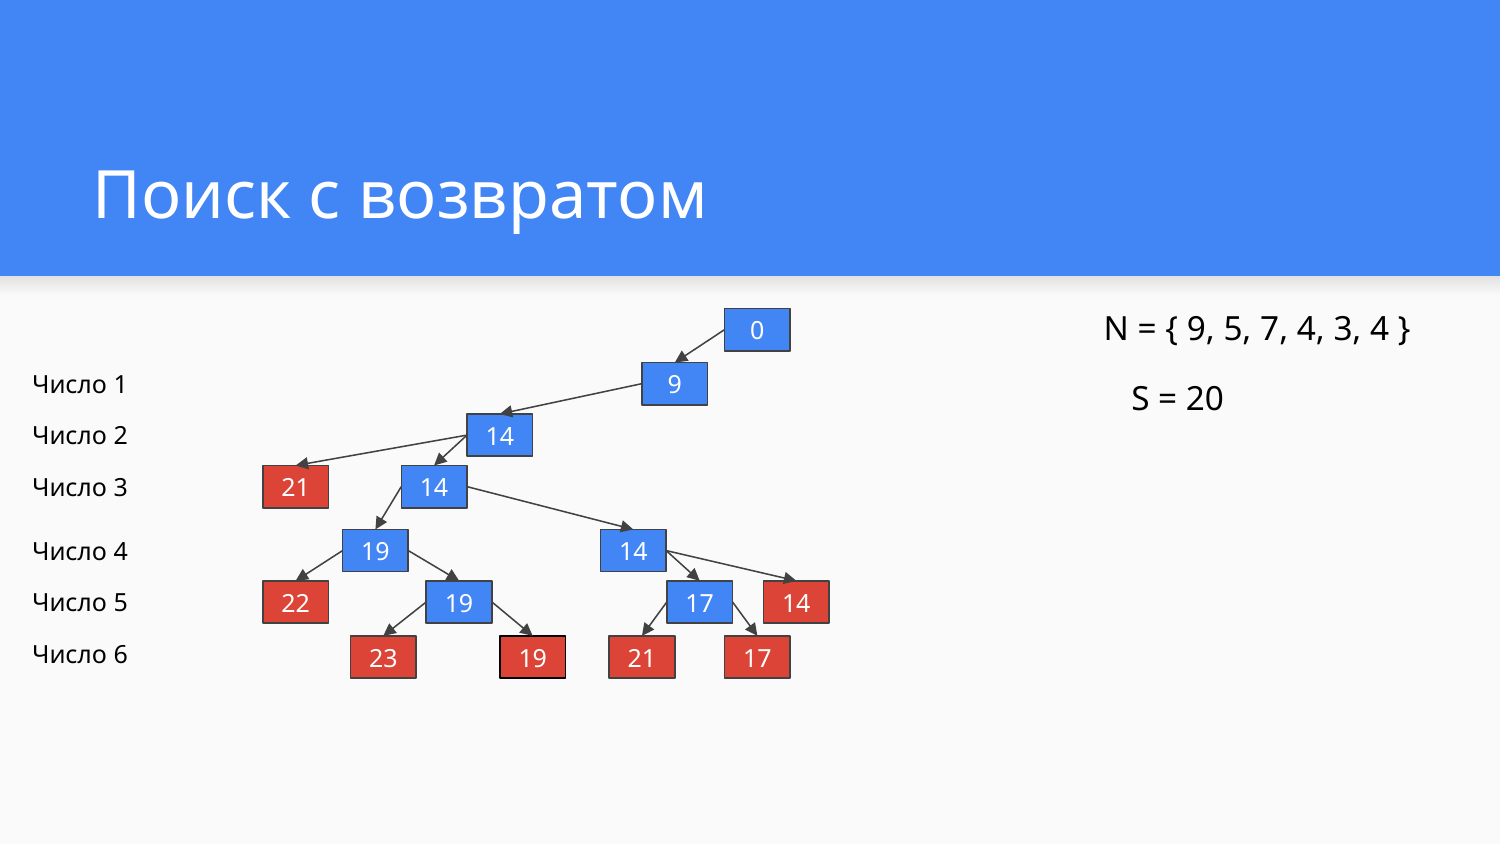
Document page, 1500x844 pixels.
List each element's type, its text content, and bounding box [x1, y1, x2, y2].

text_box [665, 550, 797, 581]
text_box Число 3 [17, 456, 172, 517]
text_box S = 20 [1113, 362, 1240, 438]
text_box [499, 383, 643, 415]
text_box 19 [499, 635, 566, 679]
text_box 14 [600, 529, 667, 572]
text_box 22 [262, 580, 329, 624]
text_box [383, 601, 427, 637]
text_box 19 [426, 580, 492, 624]
text_box Число 4 [17, 520, 172, 571]
text_box 17 [724, 635, 791, 679]
text_box N = { 9, 5, 7, 4, 3, 4 } [1030, 292, 1427, 368]
text_box Число 2 [17, 404, 172, 456]
text_box 17 [666, 589, 733, 624]
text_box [375, 486, 402, 530]
text_box 14 [467, 413, 533, 457]
text_box 0 [724, 308, 791, 351]
text_box 9 [642, 362, 708, 405]
text_box 21 [609, 635, 675, 679]
text_box 19 [342, 529, 409, 572]
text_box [466, 486, 634, 530]
text_box 23 [350, 635, 417, 679]
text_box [674, 329, 725, 363]
text_box 14 [401, 474, 467, 508]
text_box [491, 601, 533, 637]
text_box Число 5 [17, 571, 172, 623]
title Поиск с возвратом [77, 121, 1427, 248]
text_box Число 1 [17, 353, 172, 404]
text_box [408, 550, 460, 581]
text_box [433, 434, 468, 466]
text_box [732, 601, 758, 637]
text_box 14 [763, 580, 830, 624]
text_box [641, 601, 667, 637]
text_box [295, 434, 432, 466]
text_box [295, 550, 343, 581]
text_box Число 6 [17, 623, 172, 684]
text_box 21 [262, 465, 329, 508]
